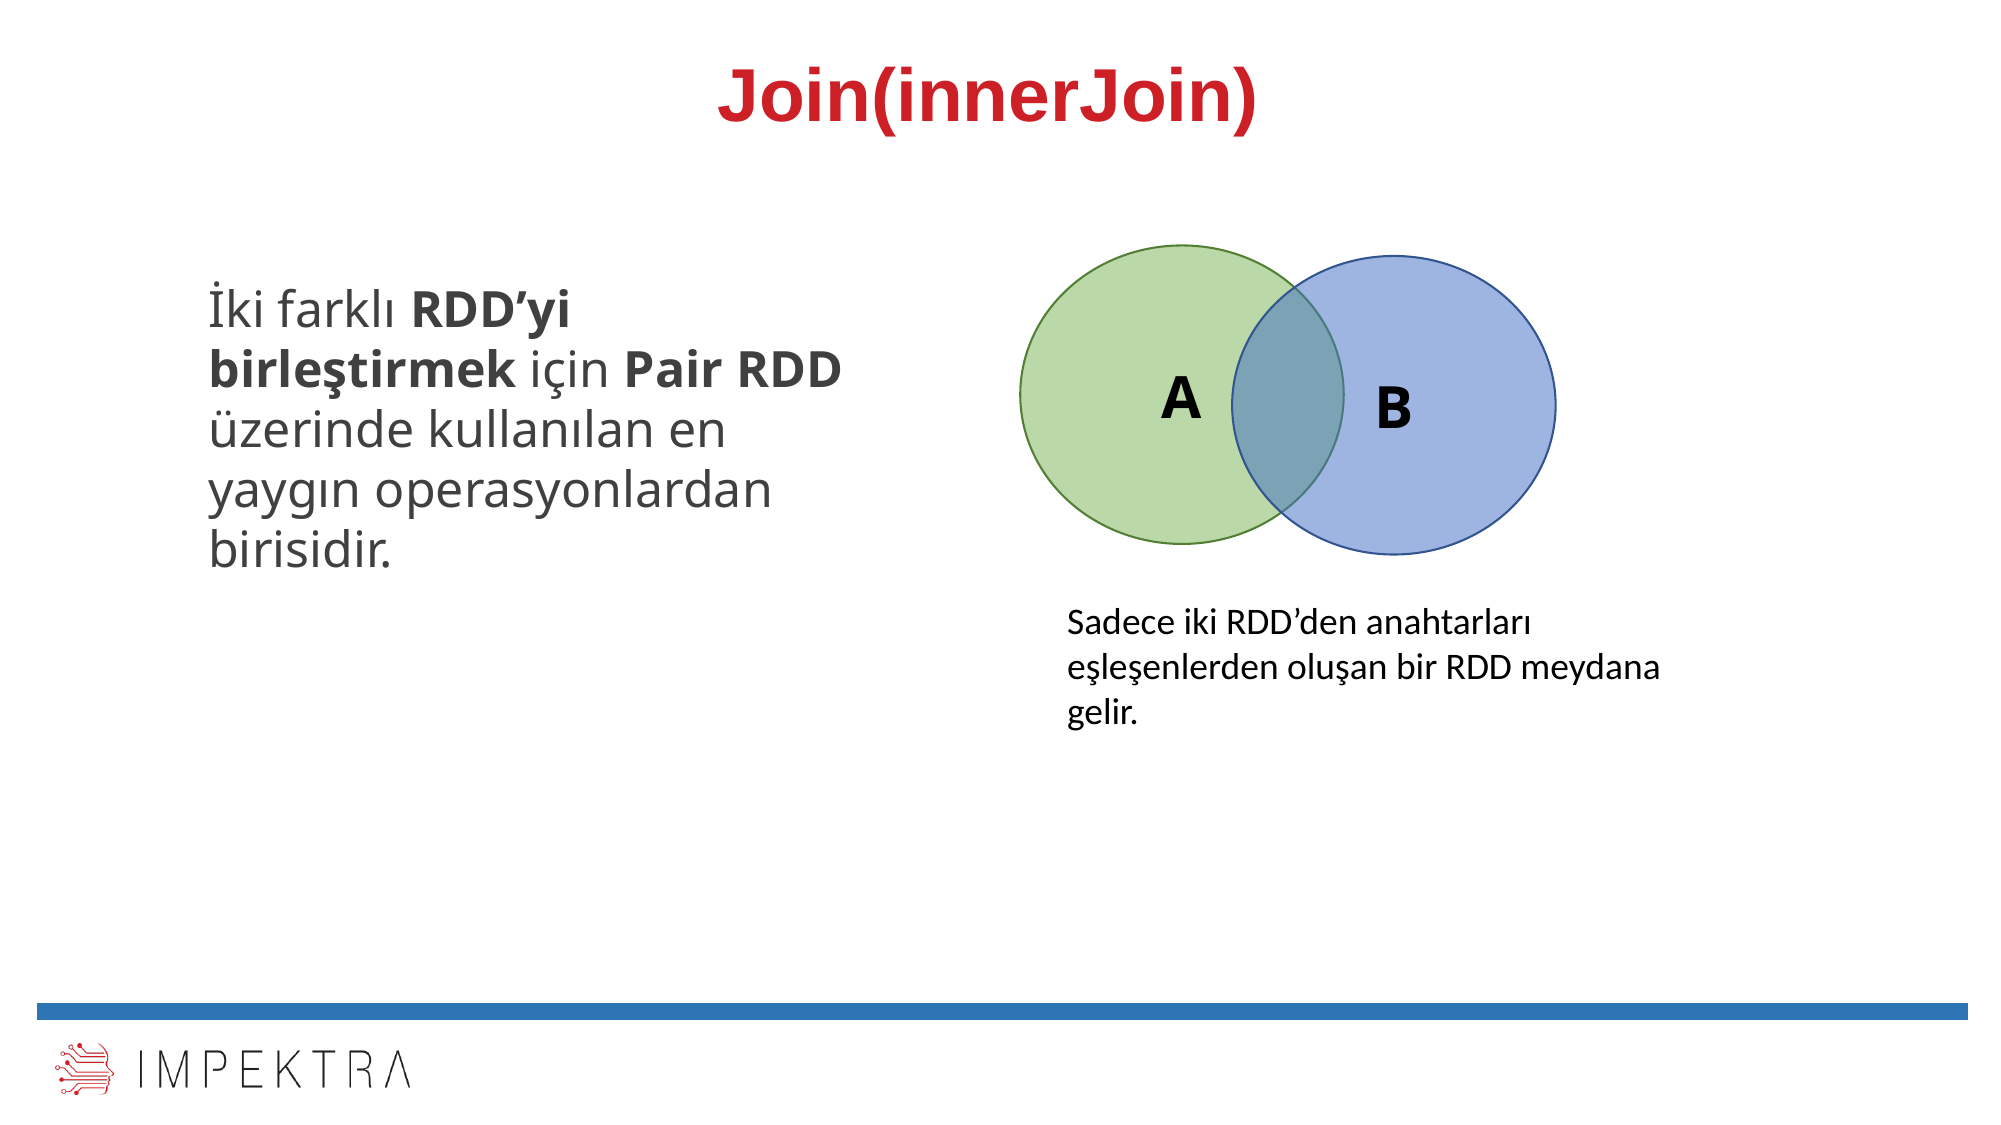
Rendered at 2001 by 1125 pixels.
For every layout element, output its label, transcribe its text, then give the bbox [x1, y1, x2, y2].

picture [55, 1043, 410, 1095]
text_box Sadece iki RDD’den anahtarları eşleşenlerden oluşan bir RDD meydana gelir. [1052, 589, 1754, 740]
text_box A [1019, 244, 1294, 545]
text_box B [1231, 254, 1557, 556]
title Join(innerJoin) [238, 34, 1739, 146]
text_box İki farklı RDD’yi birleştirmek için Pair RDD üzerinde kullanılan en yaygın operasyonlardan birisidir. [193, 270, 901, 585]
